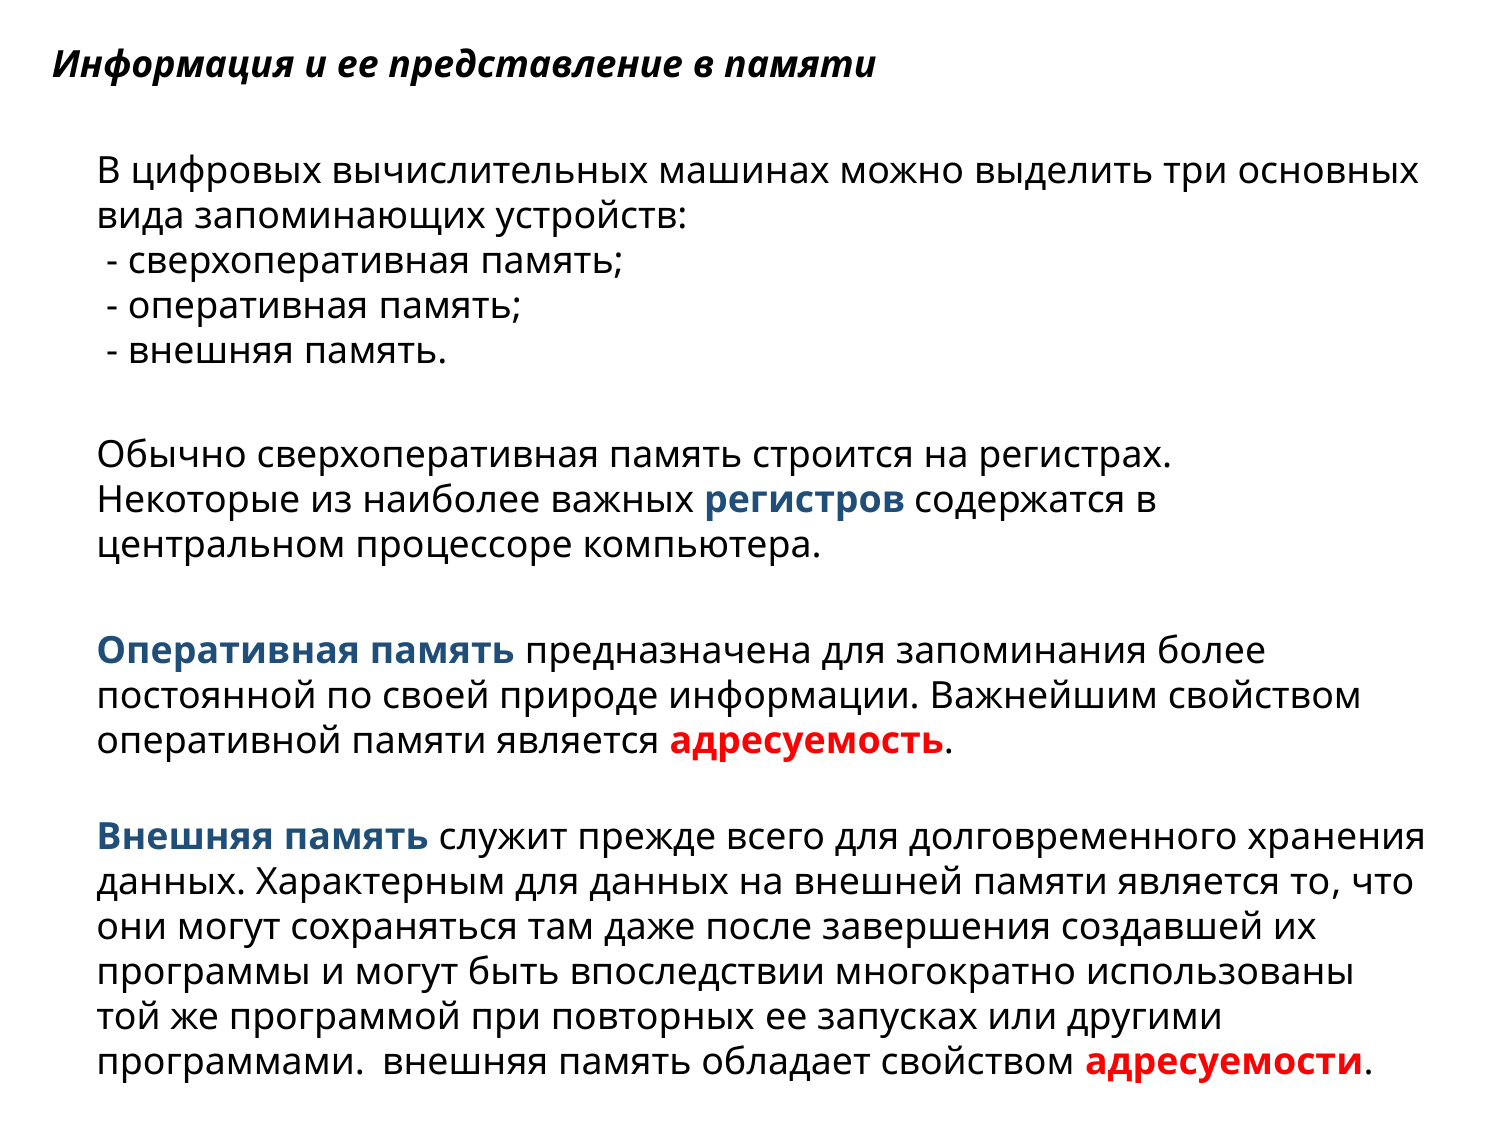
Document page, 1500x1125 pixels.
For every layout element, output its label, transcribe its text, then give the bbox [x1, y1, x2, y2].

text_box Оперативная память предназначена для запоминания более постоянной по своей природе информации. Важнейшим свойством оперативной памяти явля­ется адресуемость. [81, 618, 1433, 768]
text_box Обычно сверхоперативная память строится на регистрах. Некоторые из наиболее важных регистров содержатся в центральном про­цессоре компьютера. [81, 422, 1372, 573]
text_box Информация и ее представление в памяти [37, 32, 988, 93]
text_box Внешняя память служит прежде всего для долговременного хранения дан­ных. Характерным для данных на внешней памяти является то, что они могут сохраняться там даже после завершения создавшей их программы и могут быть впоследствии многократно использованы той же программой при повторных ее запусках или другими программами. внешняя память обладает свойством адресуемости. [81, 804, 1441, 1125]
text_box В цифровых вычислительных машинах можно выделить три основных ви­да запоминающих устройств: - сверхоперативная память; - оперативная память; - внешняя па­мять. [81, 138, 1441, 379]
